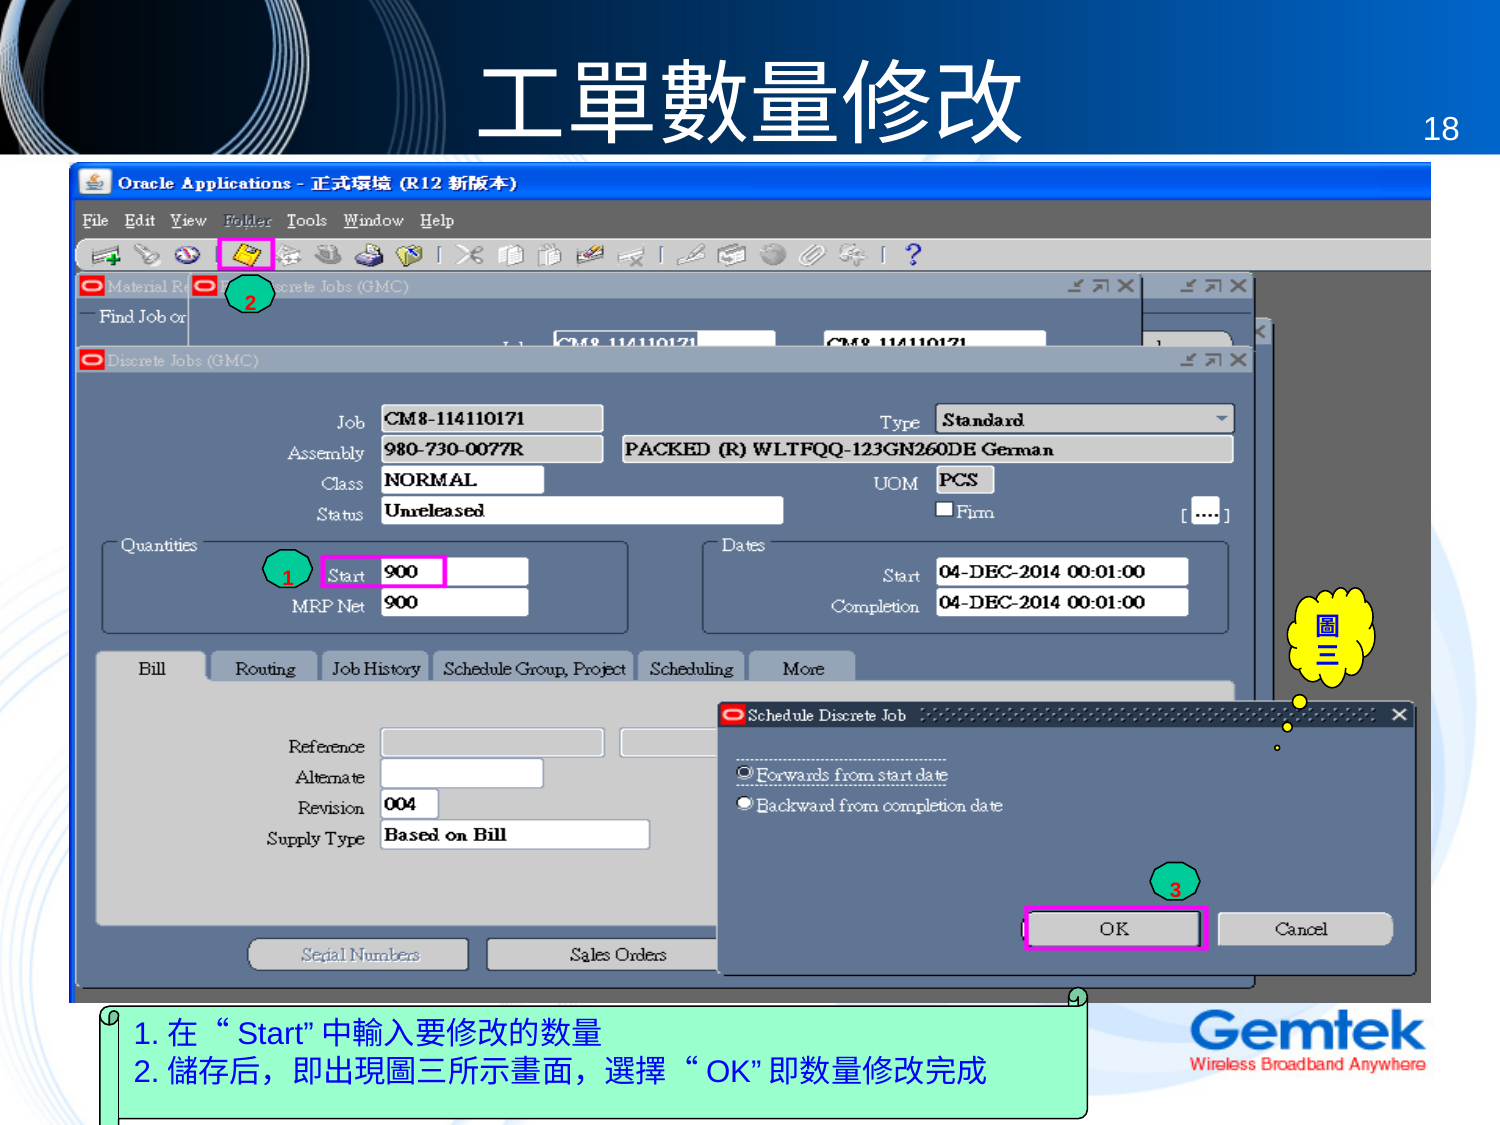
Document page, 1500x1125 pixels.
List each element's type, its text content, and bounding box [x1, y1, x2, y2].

picture [0, 0, 1500, 1125]
text_box 1.在“Start”中輸入要修改的数量 2.儲存后，即出現圖三所示畫面，選擇“OK”即数量修改完成 [99, 1011, 1088, 1125]
slide_number 18 [1399, 99, 1476, 151]
title 工單數量修改 [111, 49, 1388, 151]
